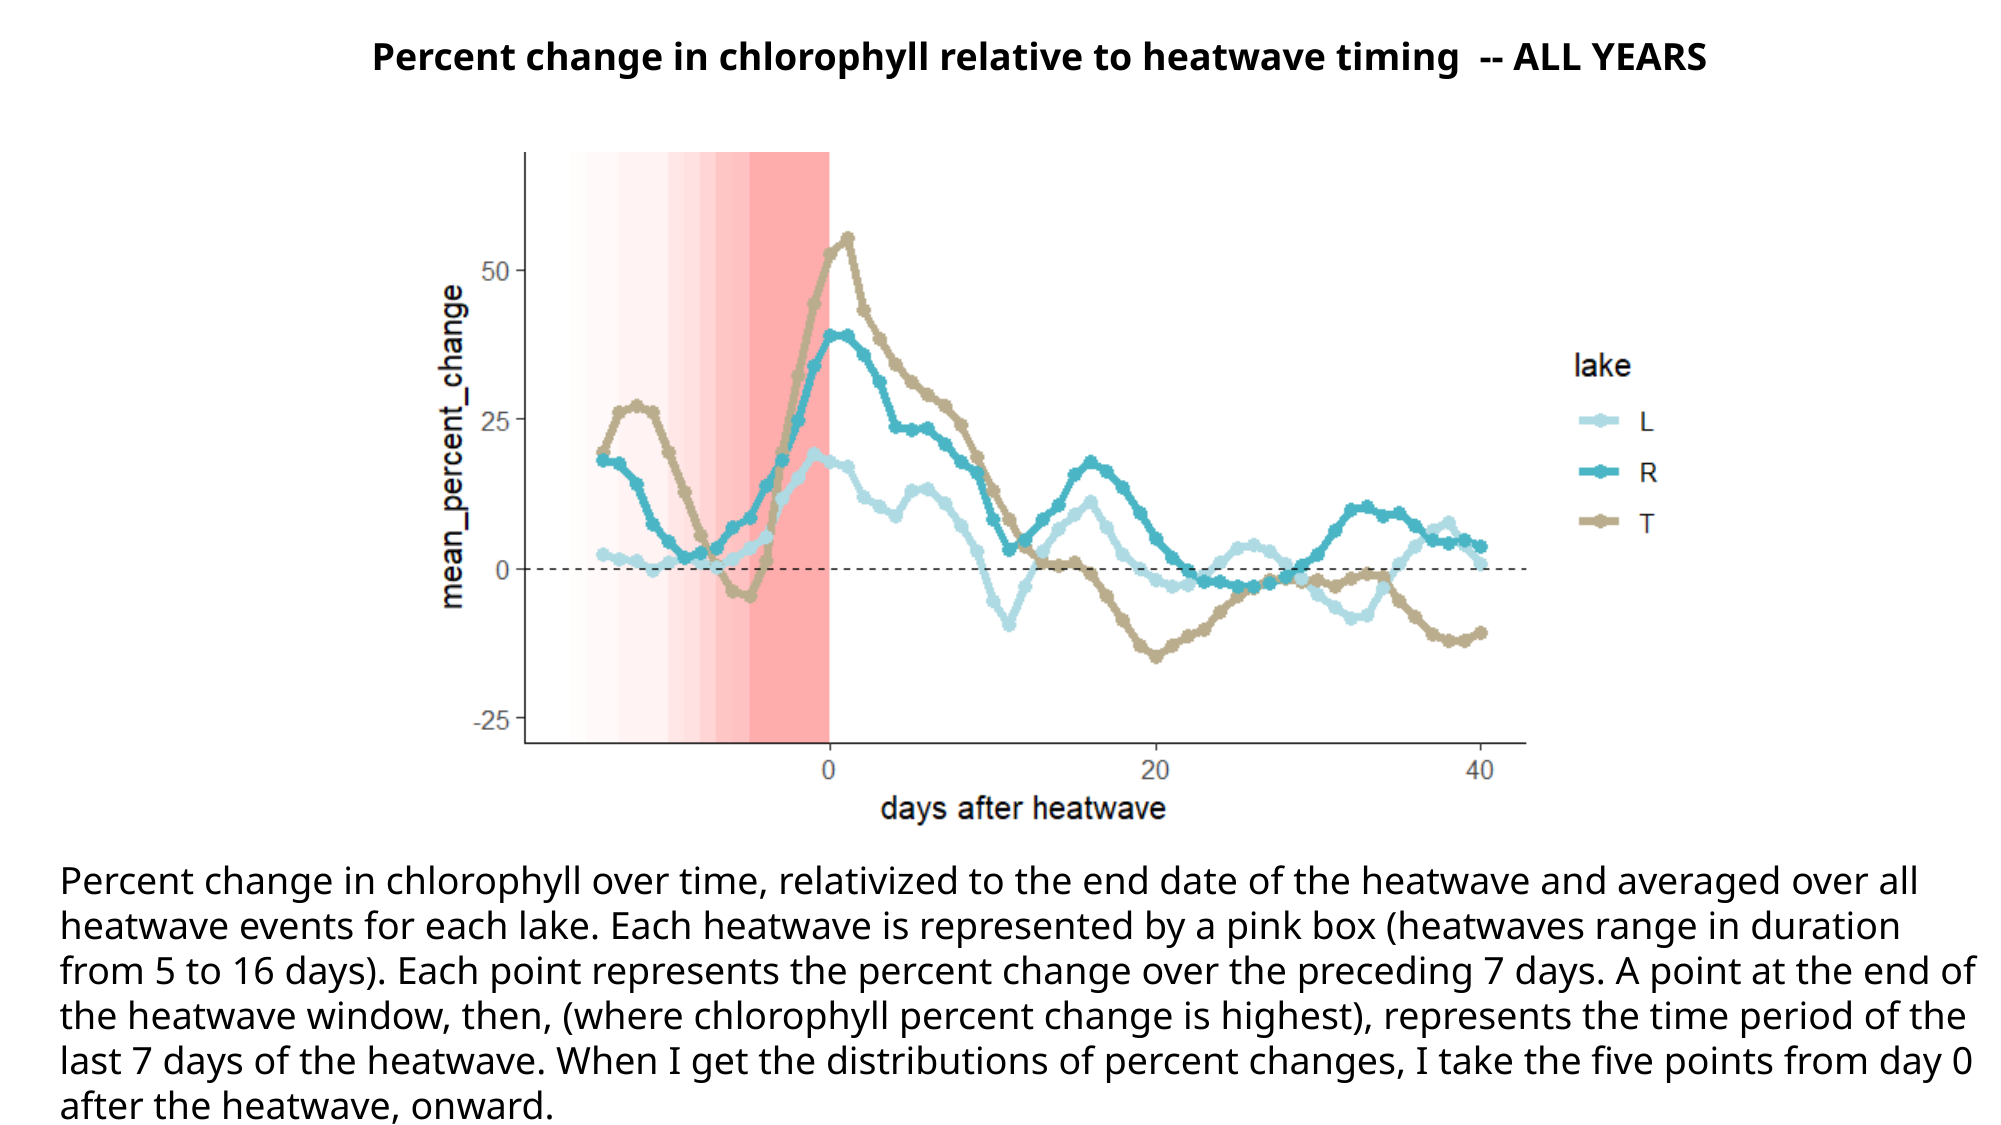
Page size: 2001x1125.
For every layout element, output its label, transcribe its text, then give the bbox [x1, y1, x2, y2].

text_box Percent change in chlorophyll over time, relativized to the end date of the heatwave and averaged over all heatwave events for each lake. Each heatwave is represented by a pink box (heatwaves range in duration from 5 to 16 days). Each point represents the percent change over the preceding 7 days. A point at the end of the heatwave window, then, (where chlorophyll percent change is highest), represents the time period of the last 7 days of the heatwave. When I get the distributions of percent changes, I take the five points from day 0 after the heatwave, onward. [44, 849, 2000, 1125]
picture [419, 151, 1681, 830]
text_box Percent change in chlorophyll relative to heatwave timing -- ALL YEARS [356, 26, 1724, 86]
